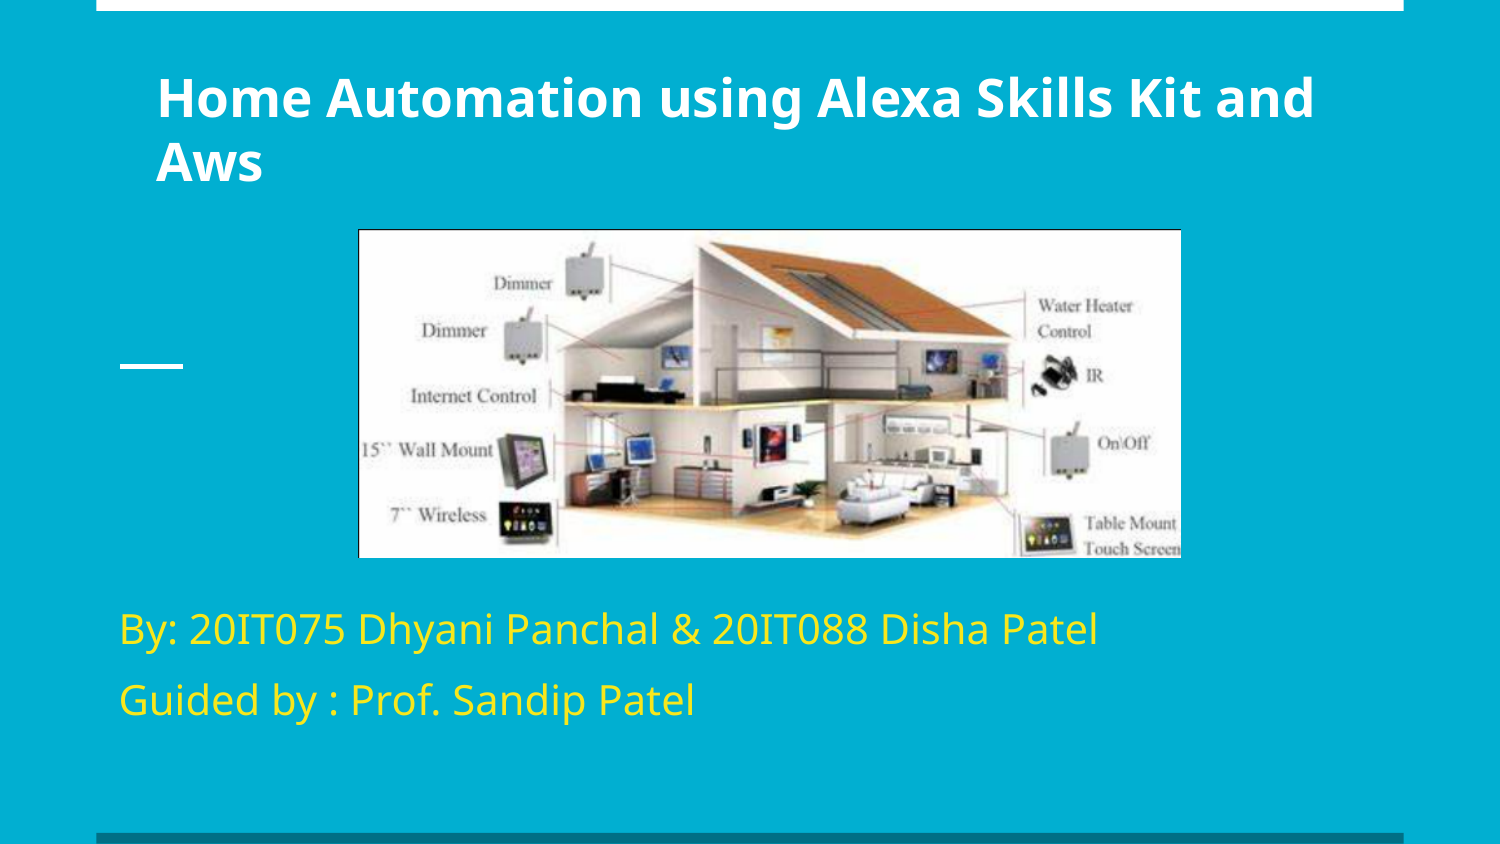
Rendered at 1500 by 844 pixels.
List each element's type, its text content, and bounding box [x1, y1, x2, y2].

title Home Automation using Alexa Skills Kit and Aws [141, 49, 1399, 207]
subtitle By: 20IT075 Dhyani Panchal & 20IT088 Disha Patel Guided by : Prof. Sandip Patel [103, 529, 1399, 739]
picture [358, 229, 1182, 558]
